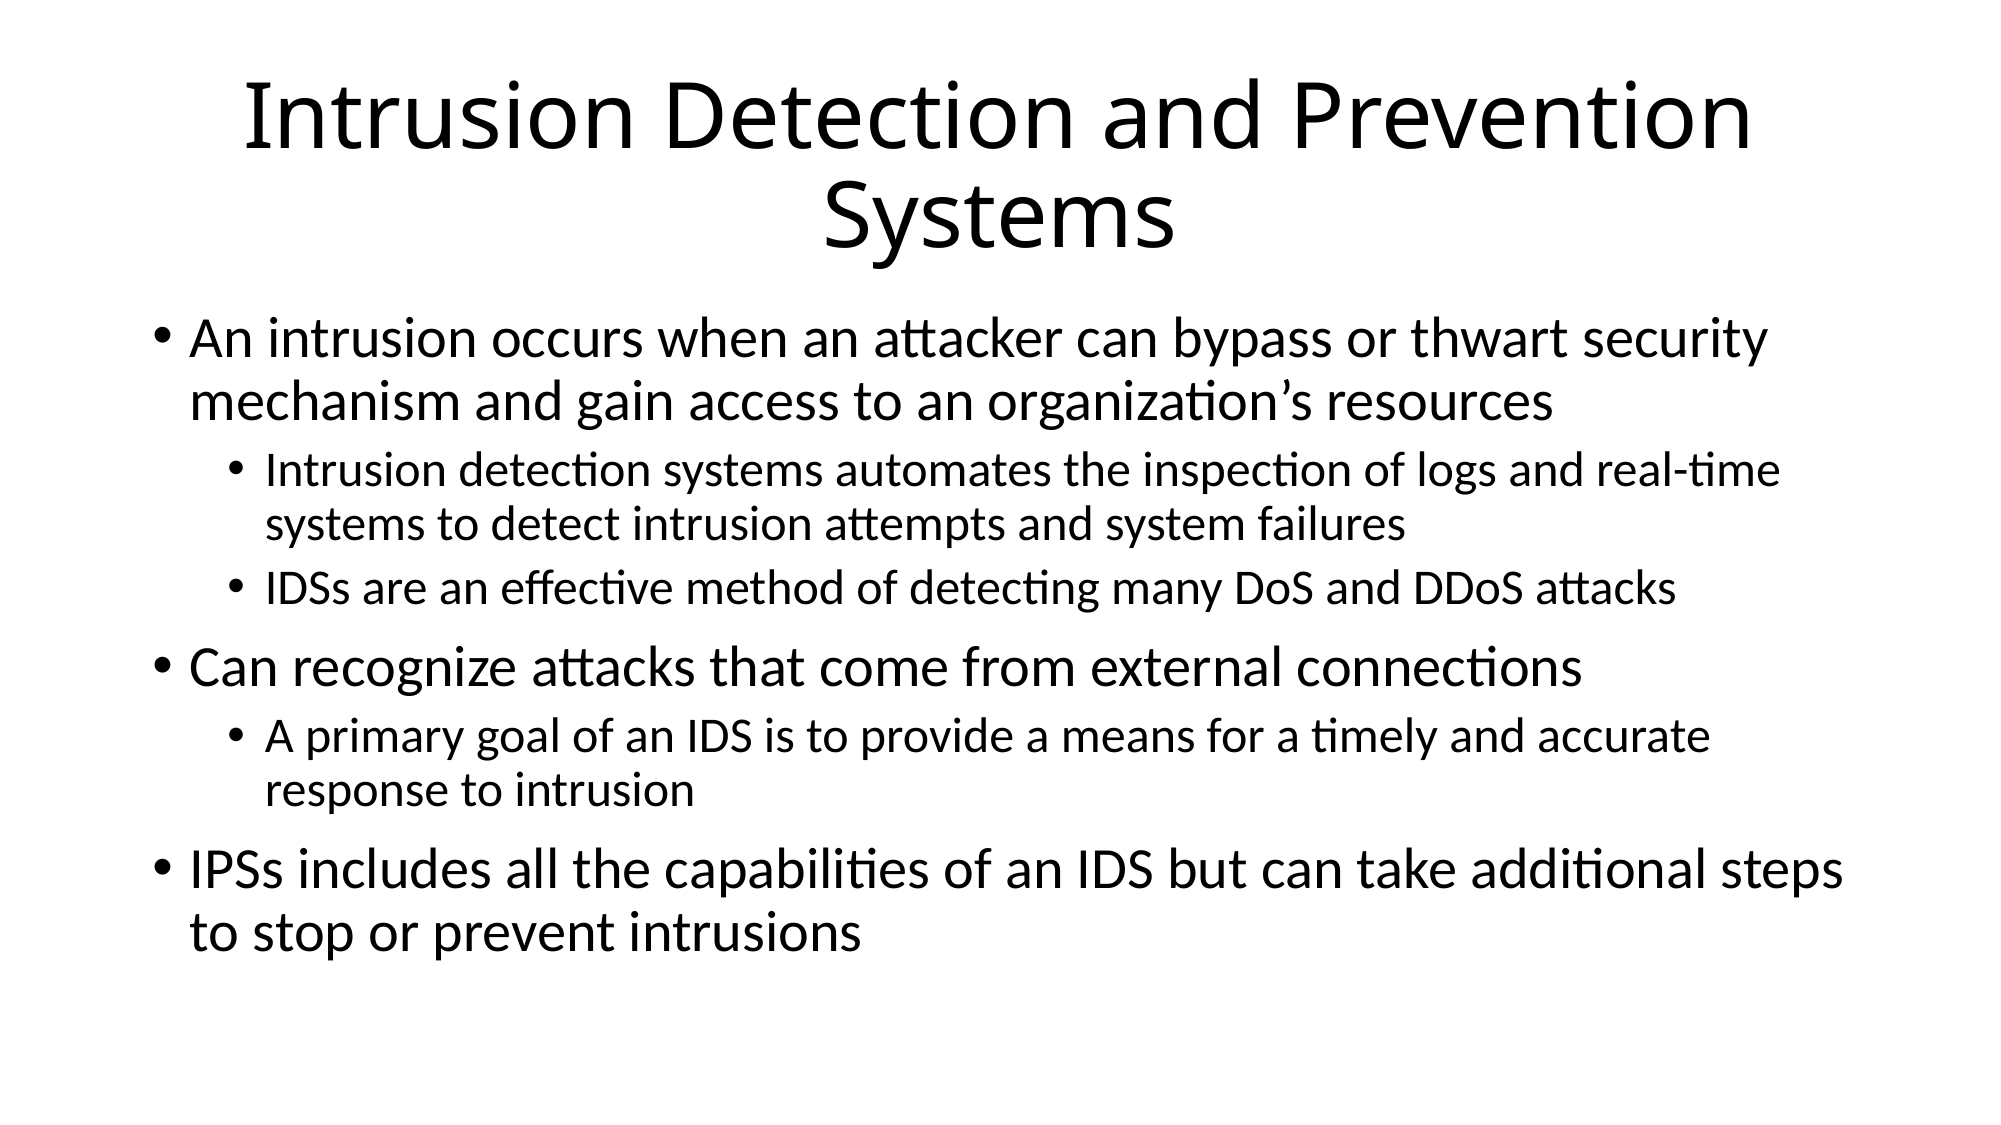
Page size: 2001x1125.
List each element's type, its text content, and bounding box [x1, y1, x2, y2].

title Intrusion Detection and Prevention Systems [137, 59, 1863, 278]
list An intrusion occurs when an attacker can bypass or thwart security mechanism and gain access to an organization’s resources Intrusion detection systems automates the inspection of logs and real-time systems to detect intrusion attempts and system failures IDSs are an effective method of detecting many DoS and DDoS attacks Can recognize attacks that come from external connections A primary goal of an IDS is to provide a means for a timely and accurate response to intrusion IPSs includes all the capabilities of an IDS but can take additional steps to stop or prevent intrusions [137, 299, 1863, 1014]
